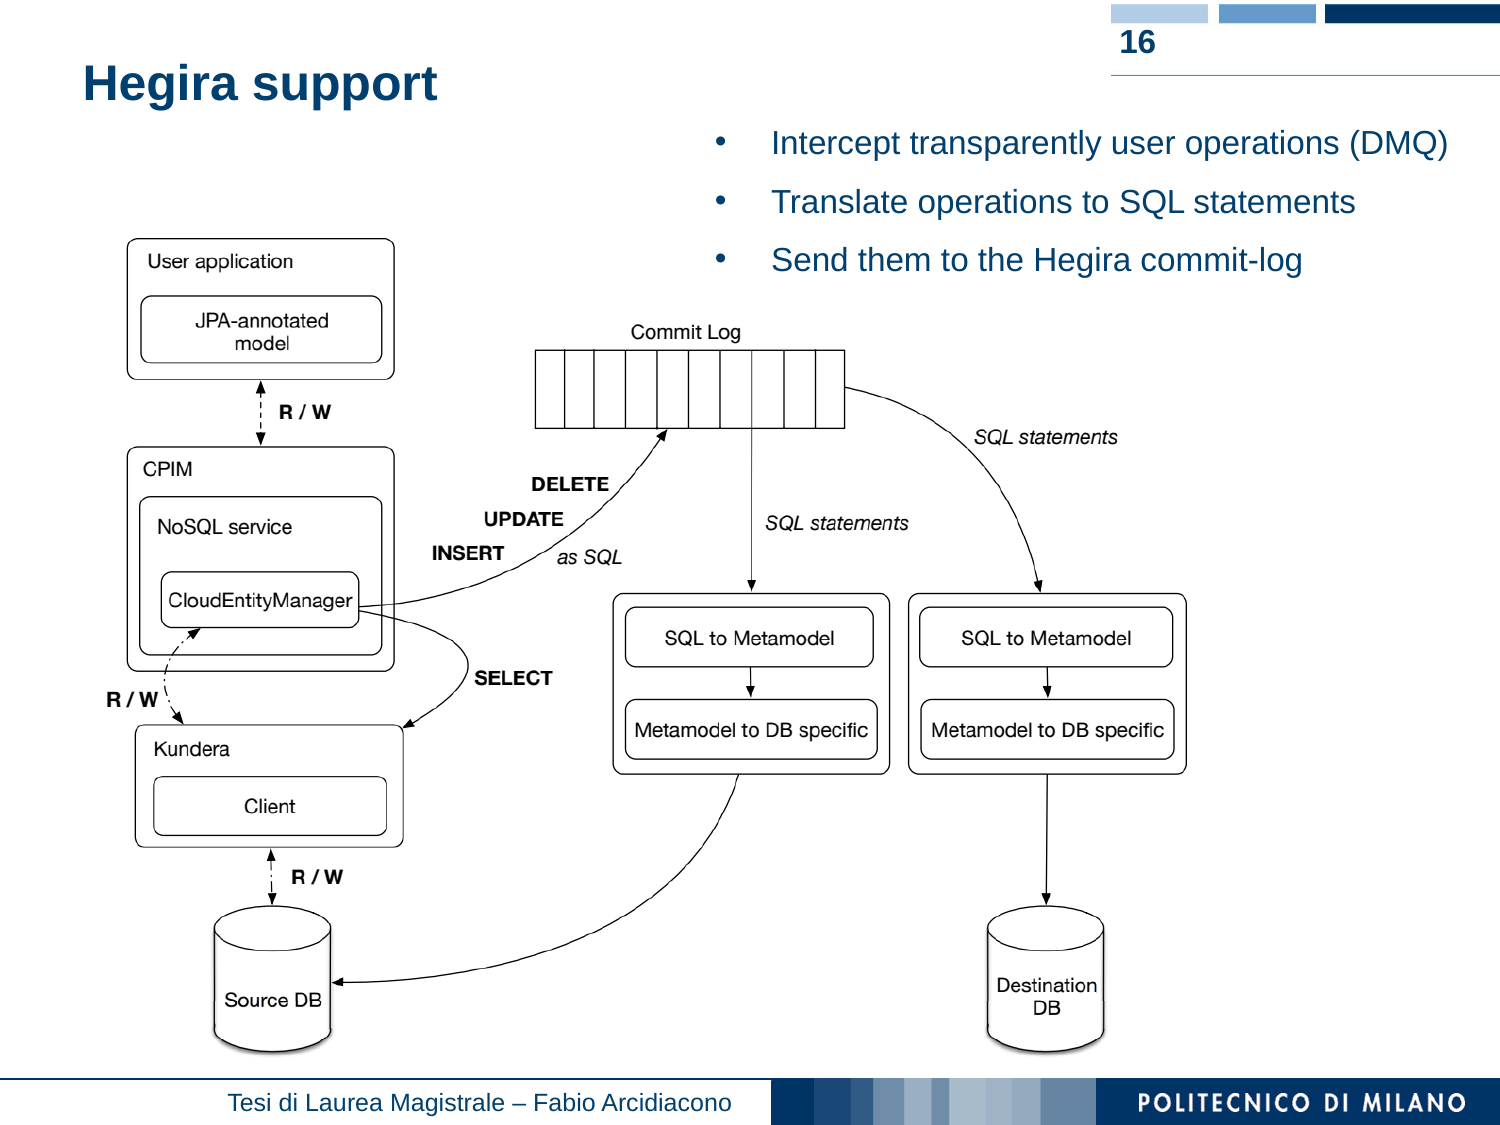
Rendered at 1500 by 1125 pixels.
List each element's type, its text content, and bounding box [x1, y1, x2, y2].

slide_number 16 [1104, 0, 1455, 88]
text_box Intercept transparently user operations (DMQ) Translate operations to SQL statements Send them to the Hegira commit-log [714, 113, 1462, 291]
picture [1455, 4, 1500, 79]
picture [0, 1074, 1500, 1125]
picture [88, 224, 1200, 1071]
text_box Hegira support [82, 0, 1116, 201]
